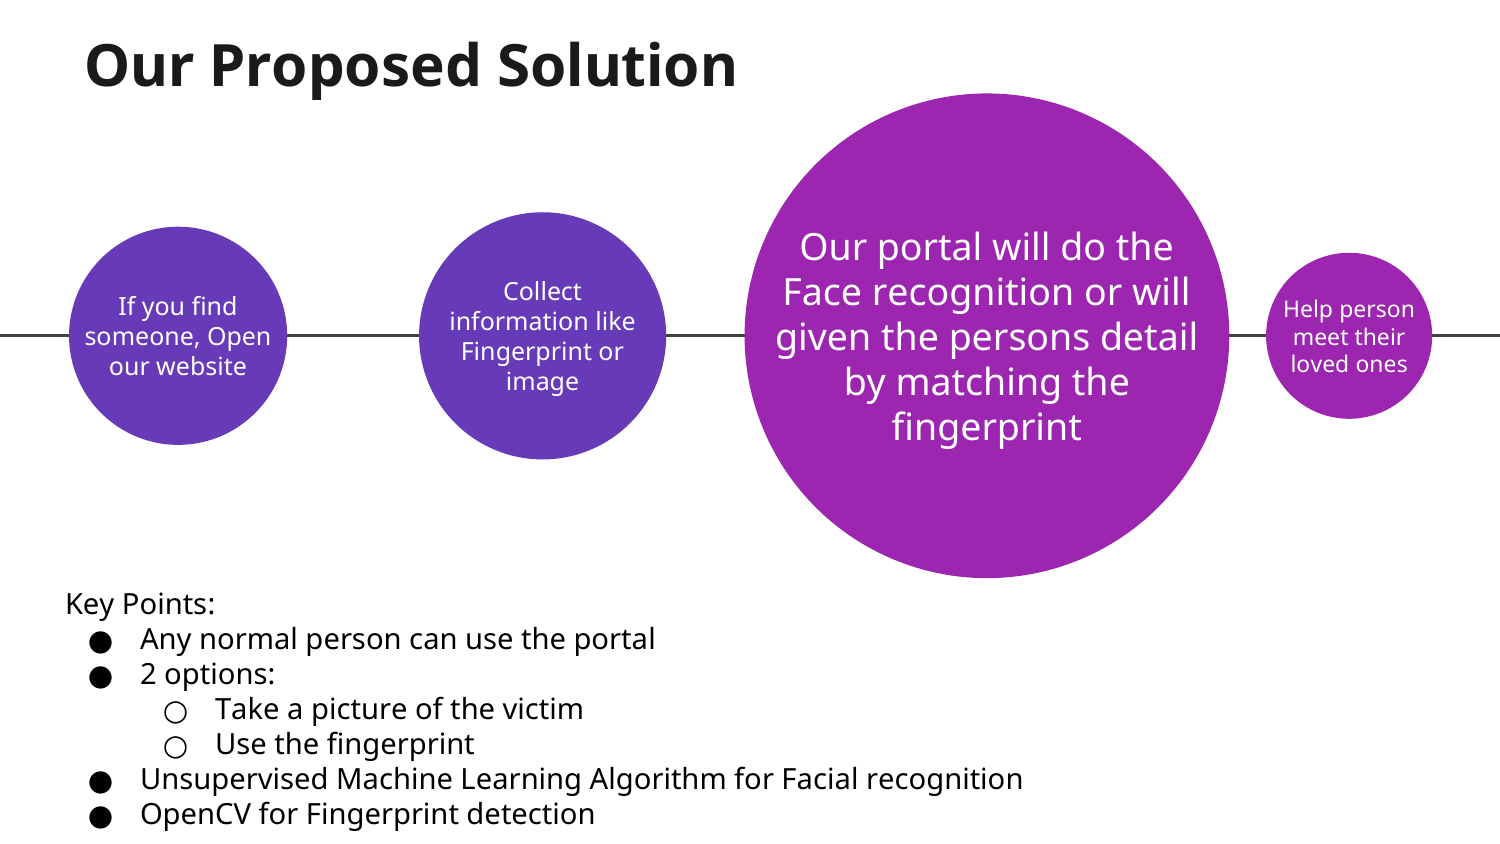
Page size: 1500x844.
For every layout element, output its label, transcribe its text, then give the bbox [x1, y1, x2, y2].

text_box [749, 386, 1225, 570]
text_box Help person meet their loved ones [1266, 285, 1433, 335]
text_box [749, 93, 1224, 285]
text_box [430, 212, 656, 285]
text_box Collect information like Fingerprint or image [419, 285, 667, 335]
text_box Our portal will do the Face recognition or will given the persons detail by matching the fingerprint [744, 345, 1230, 386]
text_box [81, 386, 275, 445]
text_box [1283, 252, 1415, 285]
text_box Our portal will do the Face recognition or will given the persons detail by matching the fingerprint [744, 285, 1230, 335]
text_box Our Proposed Solution [69, 13, 1331, 101]
text_box Key Points: Any normal person can use the portal 2 options: Take a picture of the victim Use the fingerprint Unsupervised Machine Learning Algorithm for Facial recognition OpenCV for Fingerprint detection [50, 570, 1120, 844]
text_box [1282, 386, 1416, 419]
text_box [429, 386, 656, 460]
text_box Collect information like Fingerprint or image [419, 345, 667, 386]
text_box If you find someone, Open our website [69, 345, 288, 386]
text_box [81, 226, 275, 285]
text_box If you find someone, Open our website [69, 285, 288, 335]
text_box Help person meet their loved ones [1266, 345, 1433, 386]
